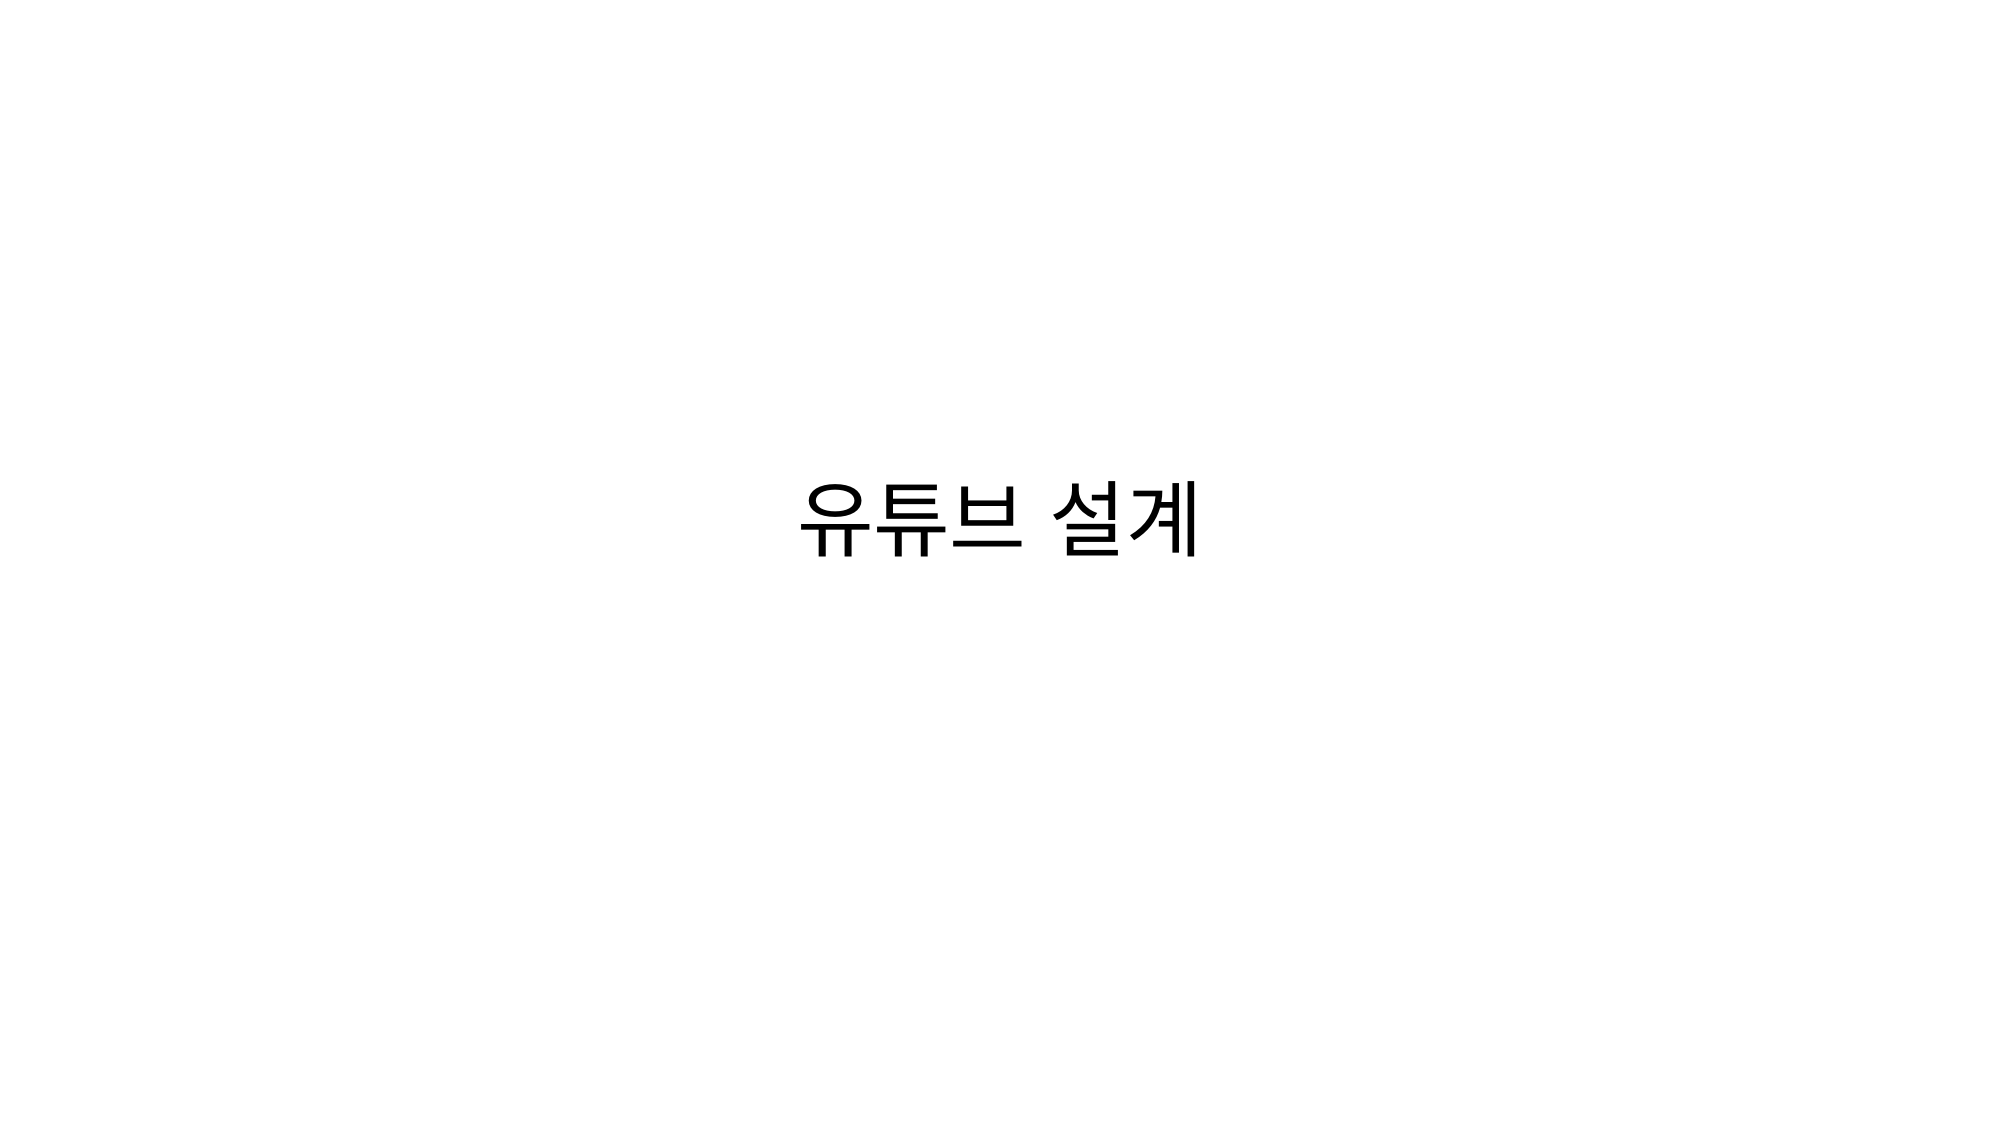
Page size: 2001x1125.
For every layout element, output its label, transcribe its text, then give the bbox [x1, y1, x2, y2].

title 유튜브 설계 [249, 184, 1750, 576]
